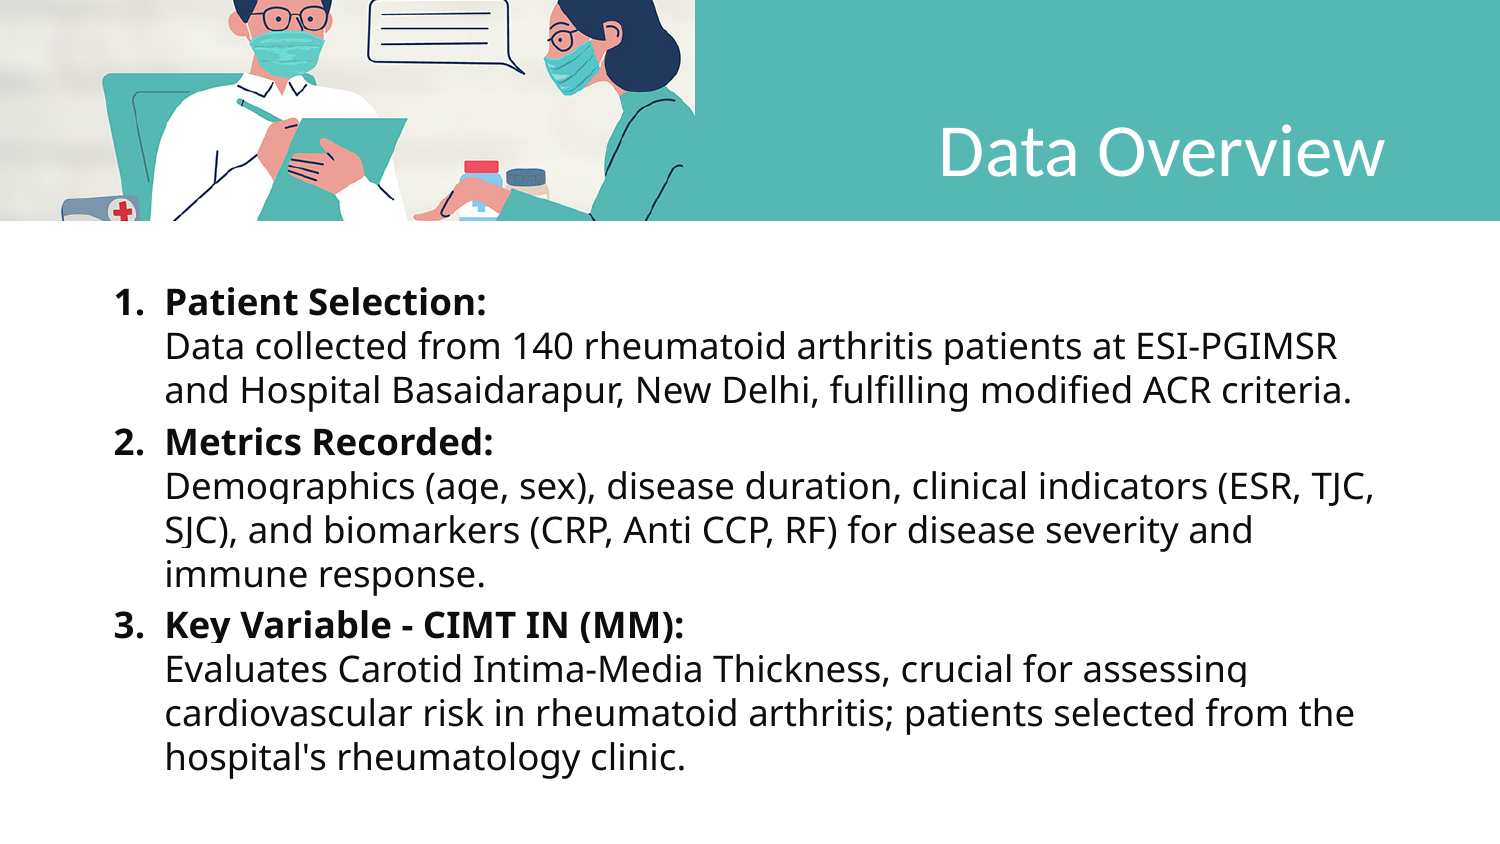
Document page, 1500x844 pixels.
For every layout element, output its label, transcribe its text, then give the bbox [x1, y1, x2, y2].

picture [0, 0, 1500, 844]
list Patient Selection: Data collected from 140 rheumatoid arthritis patients at ESI-PGIMSR and Hospital Basaidarapur, New Delhi, fulfilling modified ACR criteria. Metrics Recorded: Demographics (age, sex), disease duration, clinical indicators (ESR, TJC, SJC), and biomarkers (CRP, Anti CCP, RF) for disease severity and immune response. Key Variable - CIMT IN (MM): Evaluates Carotid Intima-Media Thickness, crucial for assessing cardiovascular risk in rheumatoid arthritis; patients selected from the hospital's rheumatology clinic. [98, 271, 1402, 798]
title Data Overview [98, 71, 1402, 222]
